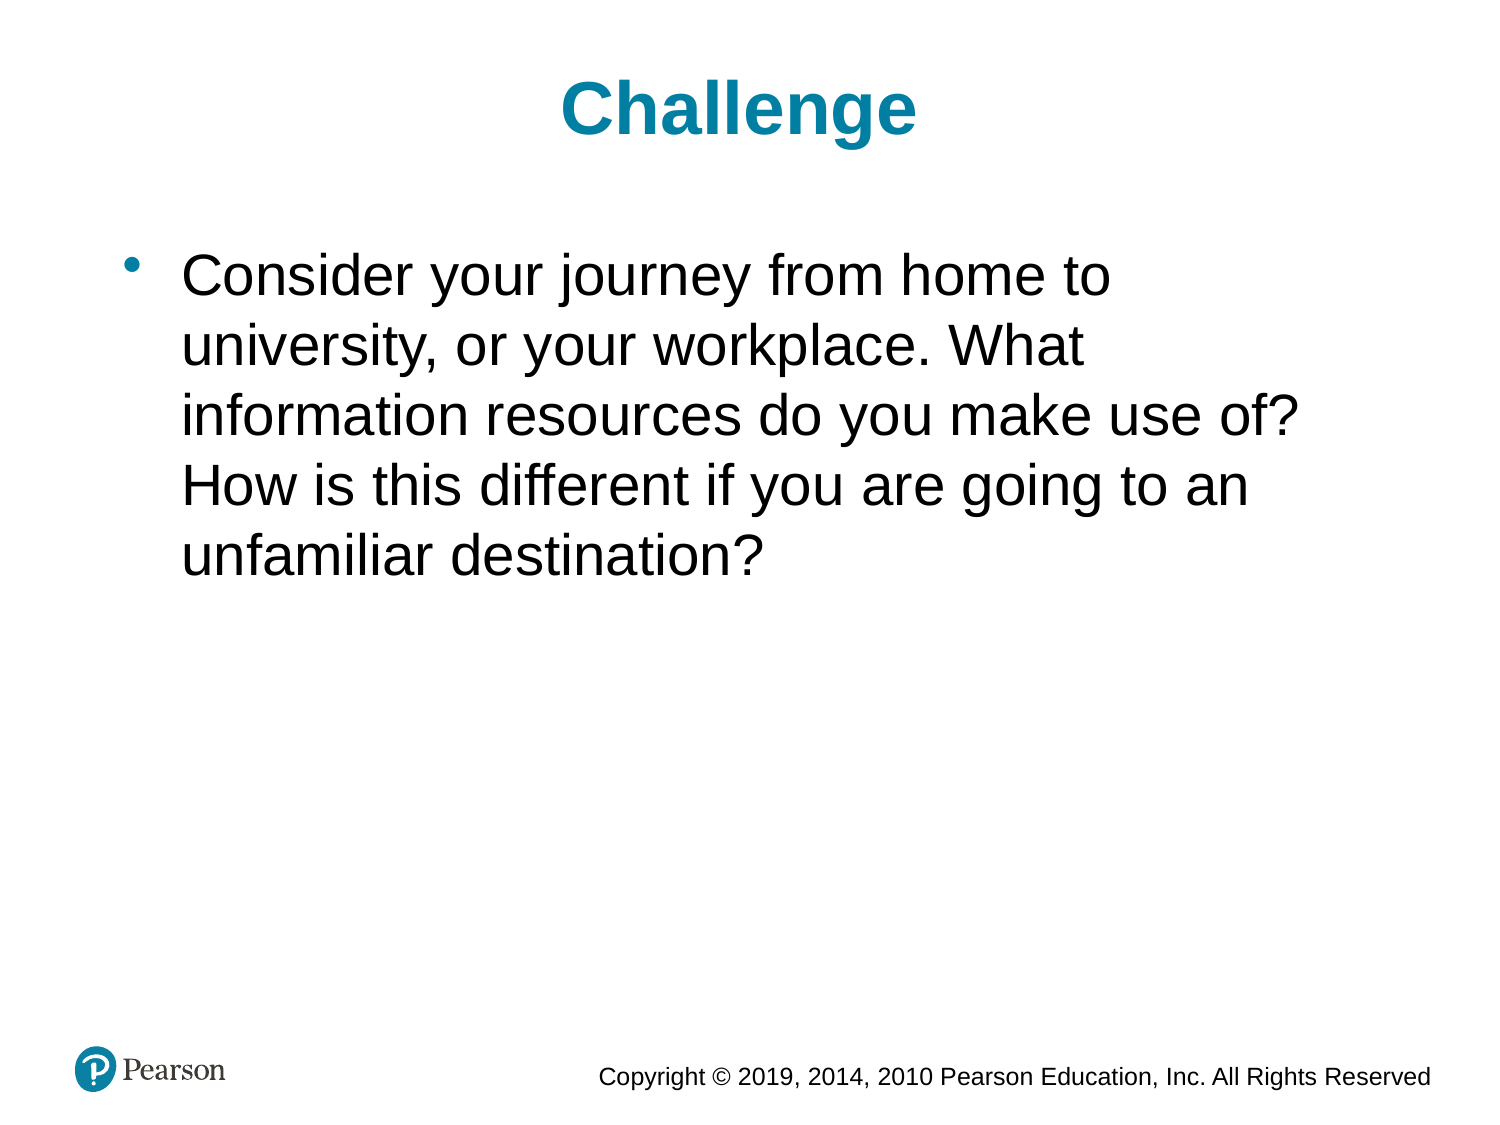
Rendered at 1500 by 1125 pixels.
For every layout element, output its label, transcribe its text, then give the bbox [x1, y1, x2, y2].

title Challenge [103, 51, 1397, 158]
list Consider your journey from home to university, or your workplace. What information resources do you make use of? How is this different if you are going to an unfamiliar destination? [107, 229, 1402, 944]
